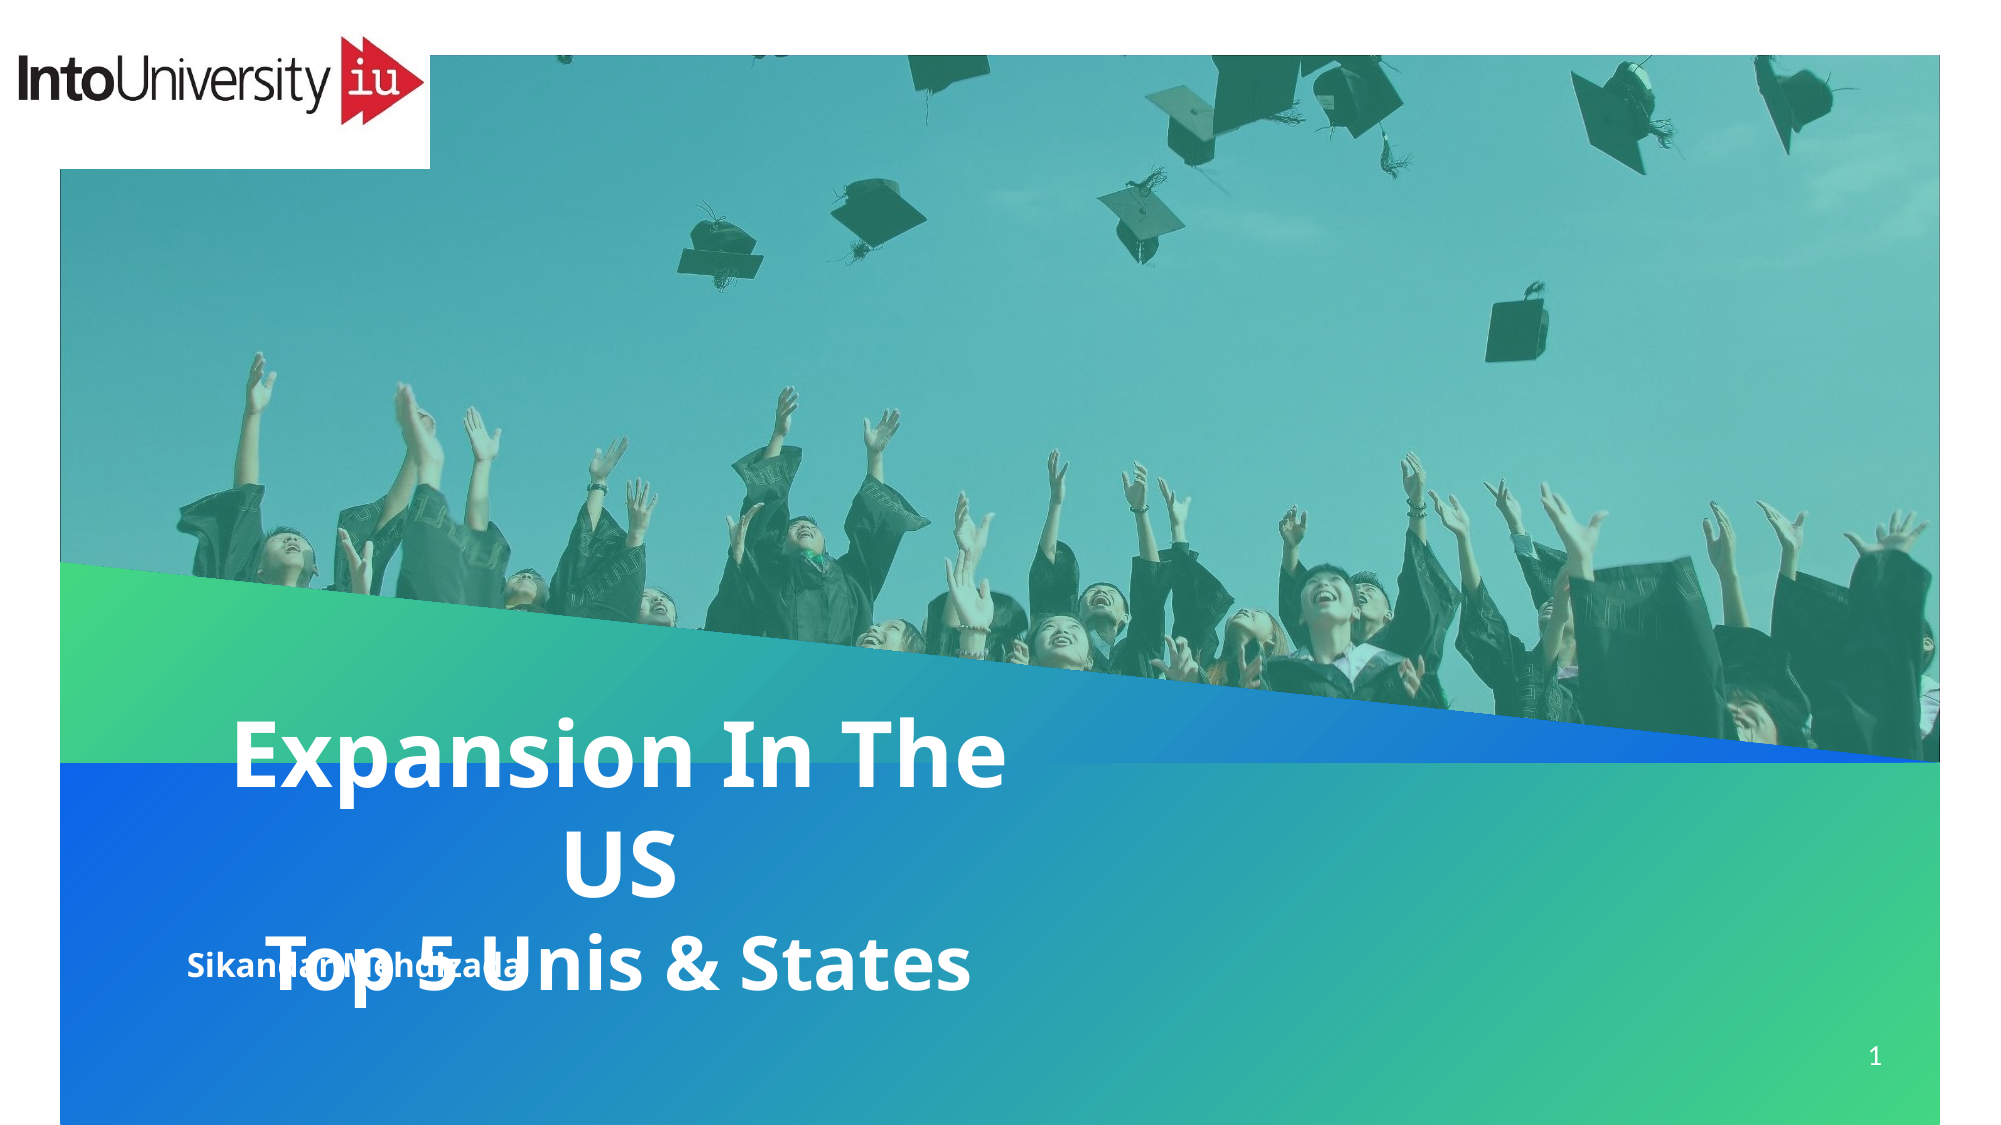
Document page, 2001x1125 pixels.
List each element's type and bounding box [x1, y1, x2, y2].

picture [10, 0, 1940, 562]
text_box [60, 562, 1940, 1125]
